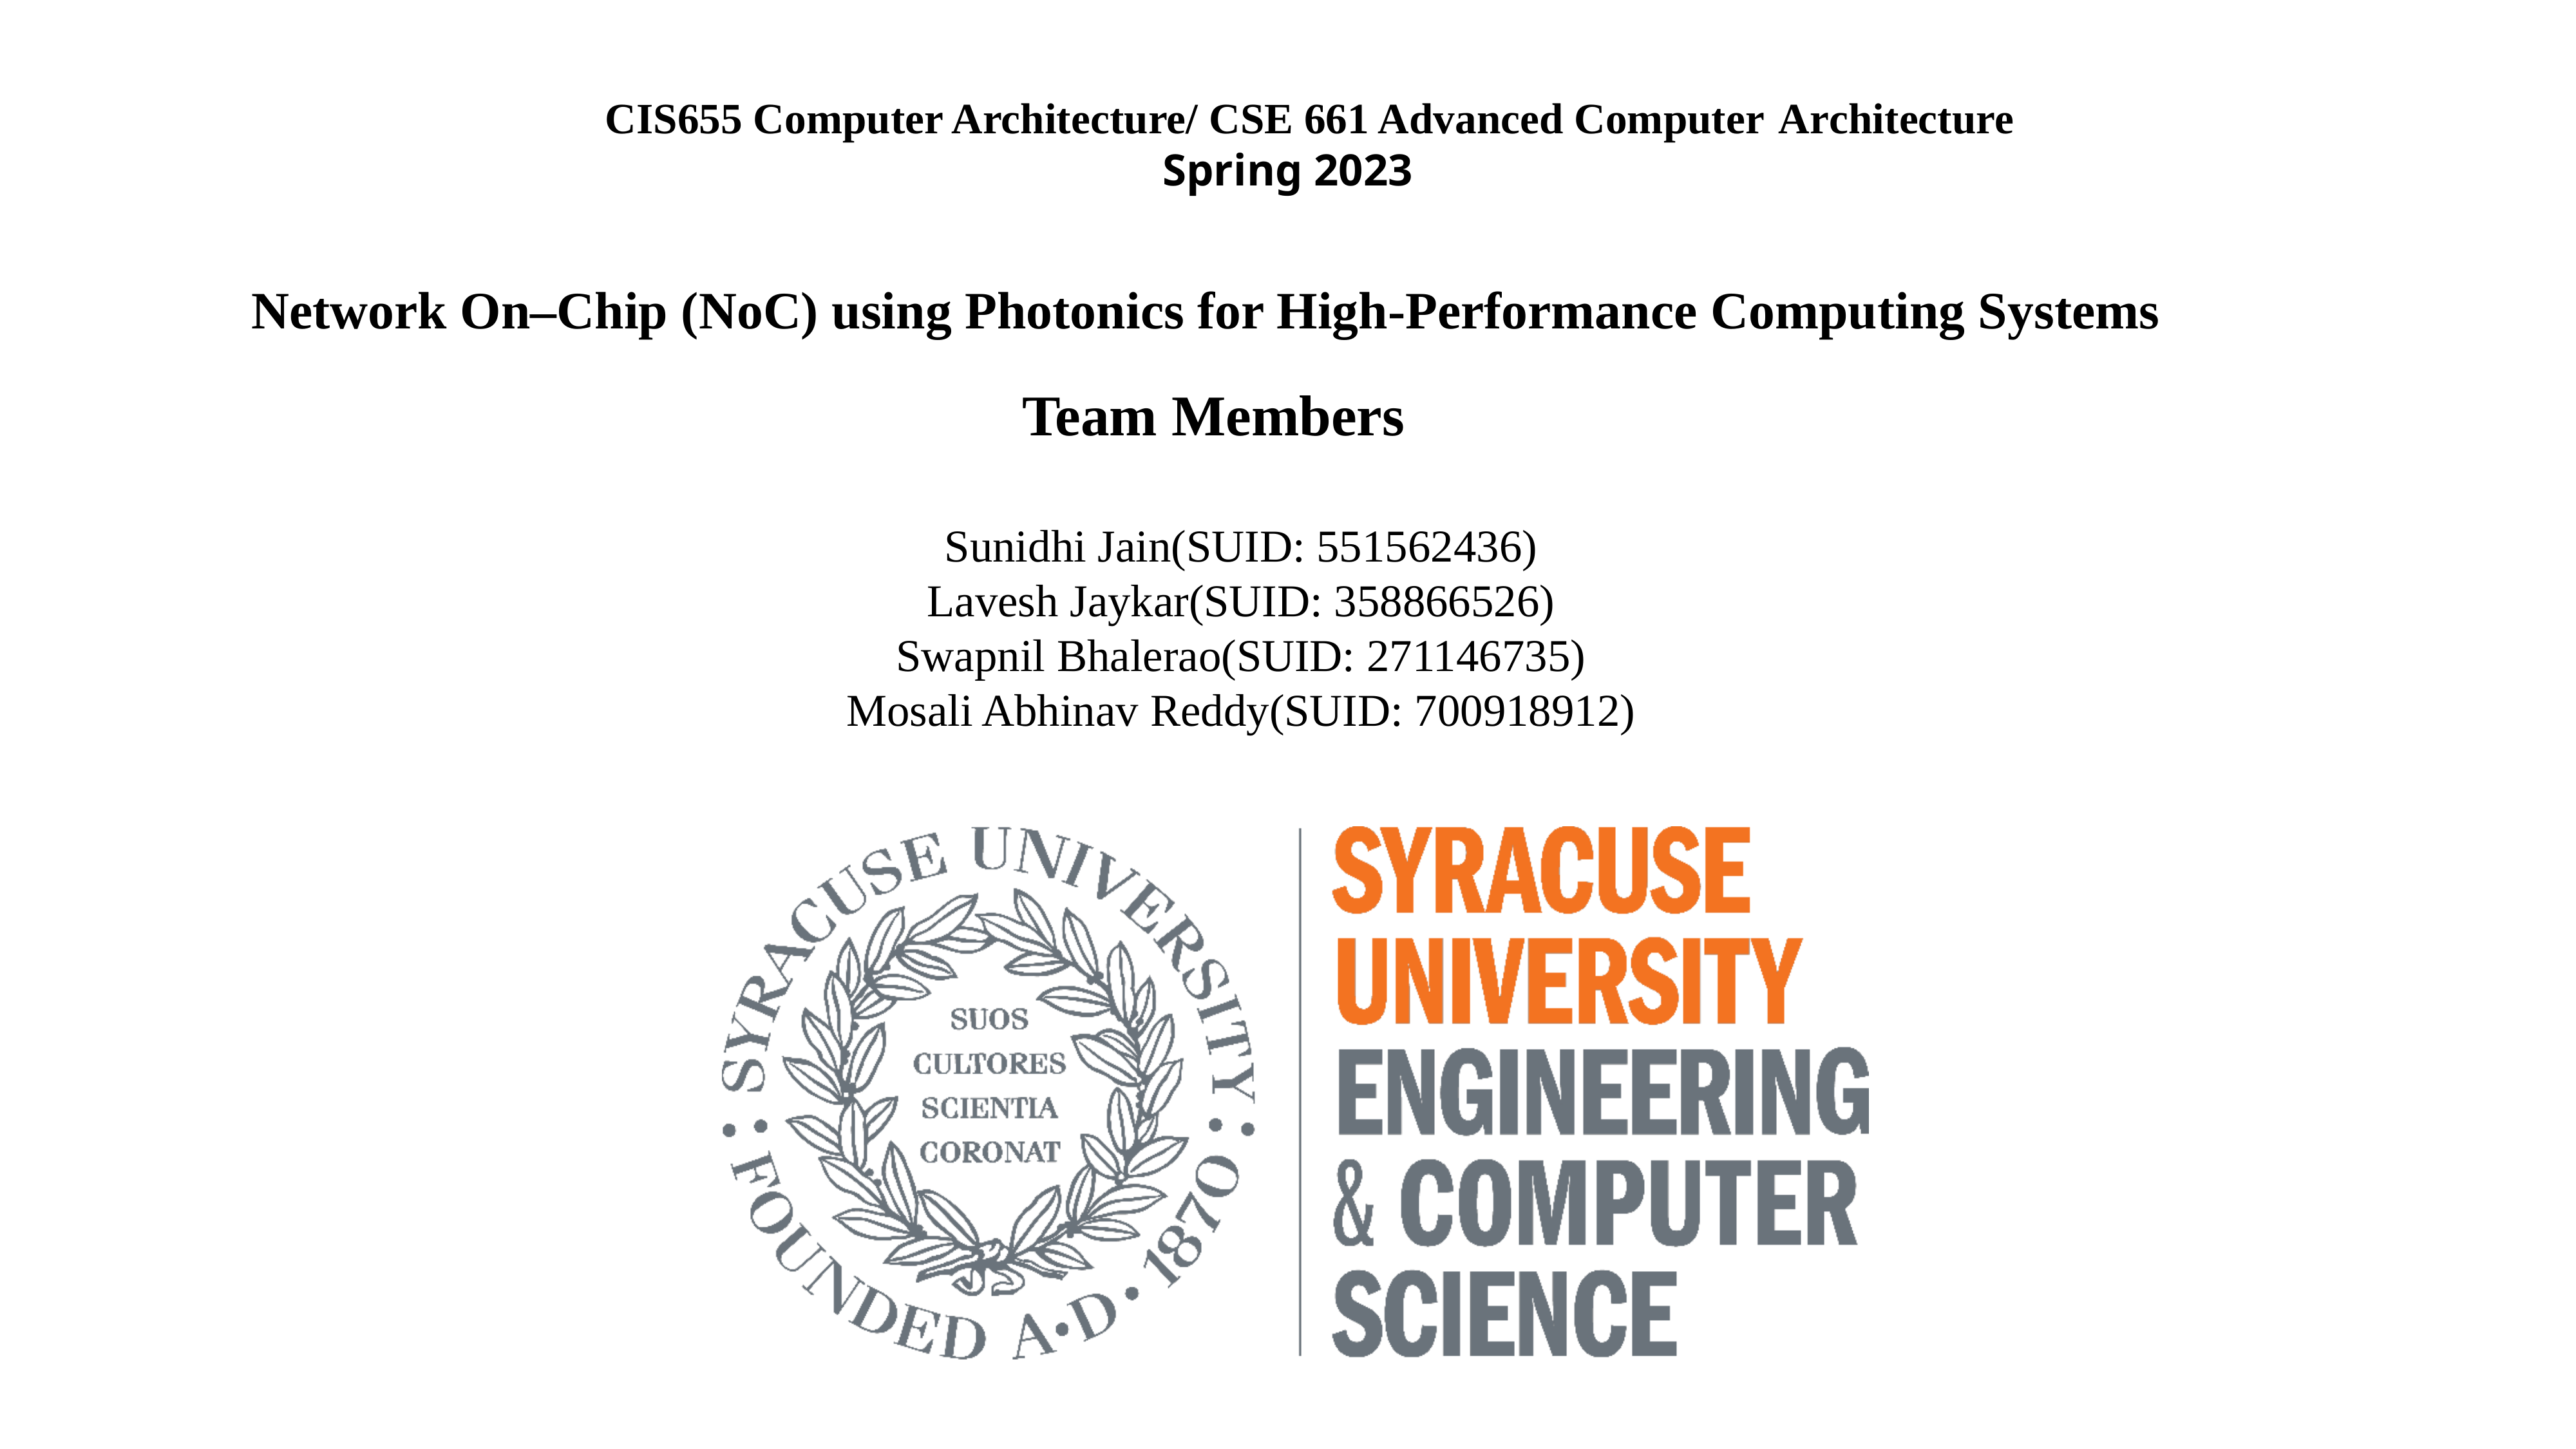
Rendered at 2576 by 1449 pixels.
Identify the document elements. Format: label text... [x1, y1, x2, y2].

title CIS655 Computer Architecture/ CSE 661 Advanced Computer Architecture Spring 2023 [0, 83, 2576, 200]
list Team Members Sunidhi Jain(SUID: 551562436) Lavesh Jaykar(SUID: 358866526) Swapnil Bhalerao(SUID: 271146735) Mosali Abhinav Reddy(SUID: 700918912) [225, 372, 2257, 824]
subtitle Network On–Chip (NoC) using Photonics for High-Performance Computing Systems [21, 238, 2576, 355]
picture [722, 826, 1869, 1359]
